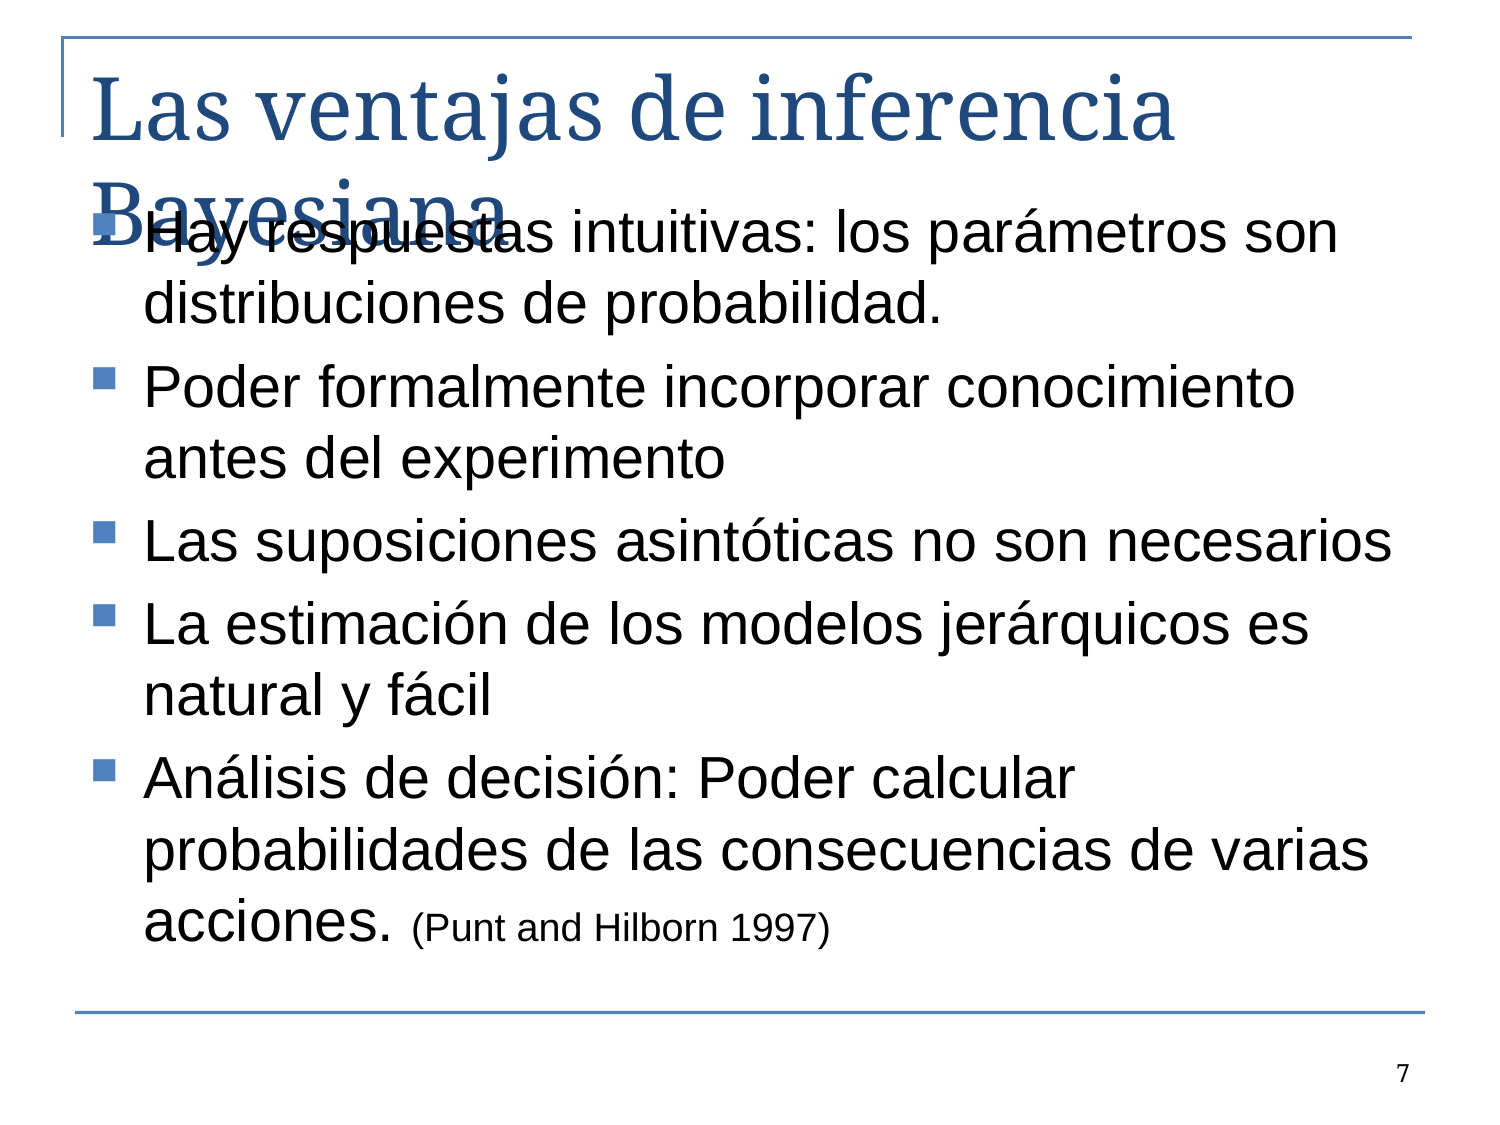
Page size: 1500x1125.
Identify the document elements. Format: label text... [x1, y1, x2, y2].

slide_number 7 [1074, 1023, 1426, 1100]
list Hay respuestas intuitivas: los parámetros son distribuciones de probabilidad. Poder formalmente incorporar conocimiento antes del experimento Las suposiciones asintóticas no son necesarios La estimación de los modelos jerárquicos es natural y fácil Análisis de decisión: Poder calcular probabilidades de las consecuencias de varias acciones. (Punt and Hilborn 1997) [75, 185, 1425, 1006]
title Las ventajas de inferencia Bayesiana [75, 45, 1425, 185]
